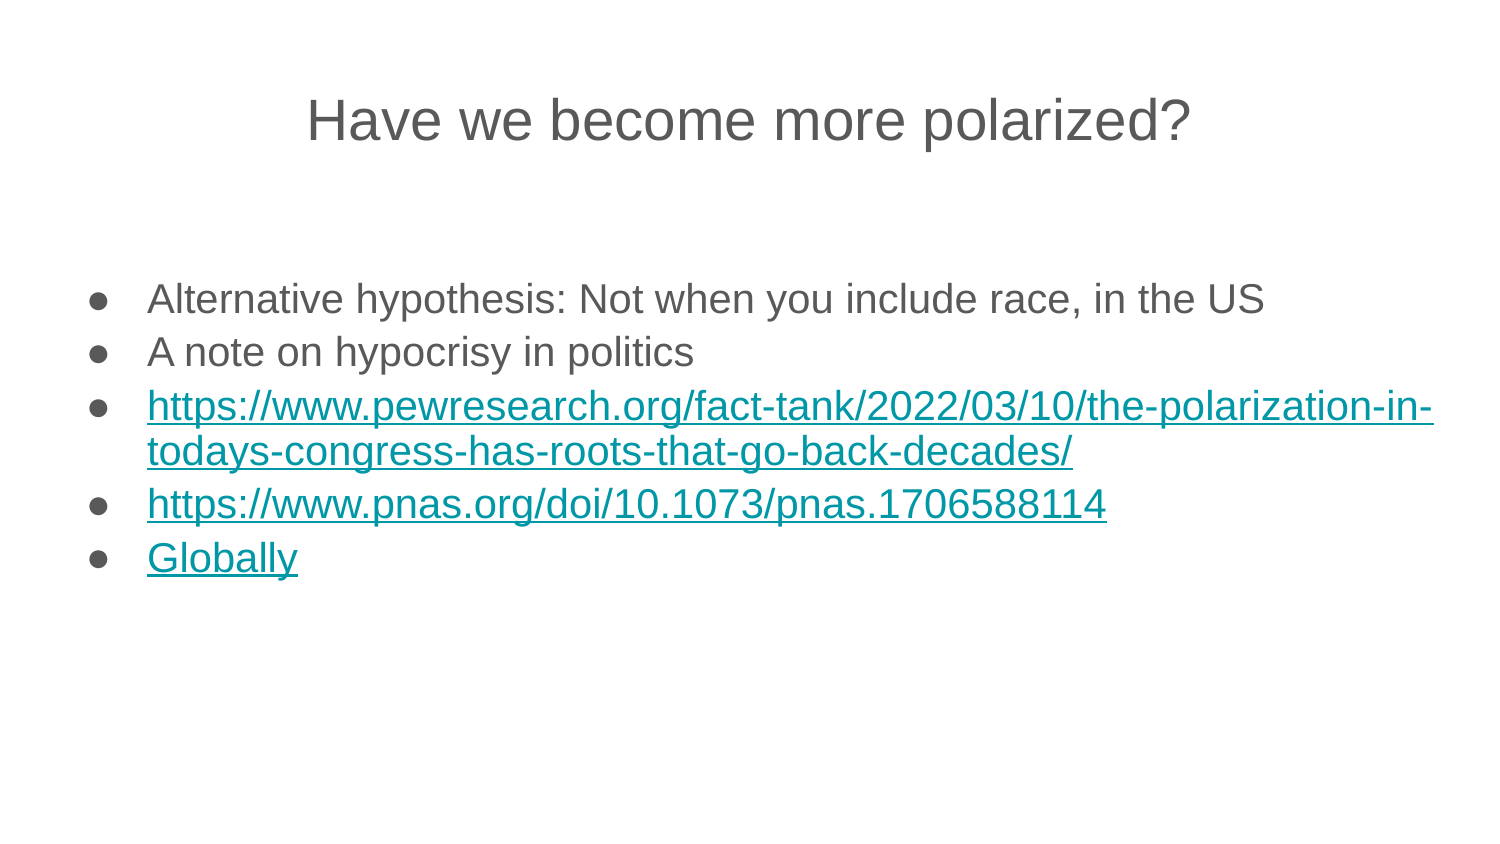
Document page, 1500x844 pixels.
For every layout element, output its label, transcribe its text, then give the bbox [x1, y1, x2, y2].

list Alternative hypothesis: Not when you include race, in the US A note on hypocrisy in politics https://www.pewresearch.org/fact-tank/2022/03/10/the-polarization-in-todays-congress-has-roots-that-go-back-decades/ https://www.pnas.org/doi/10.1073/pnas.1706588114 Globally [51, 253, 1449, 750]
title Have we become more polarized? [51, 72, 1449, 213]
